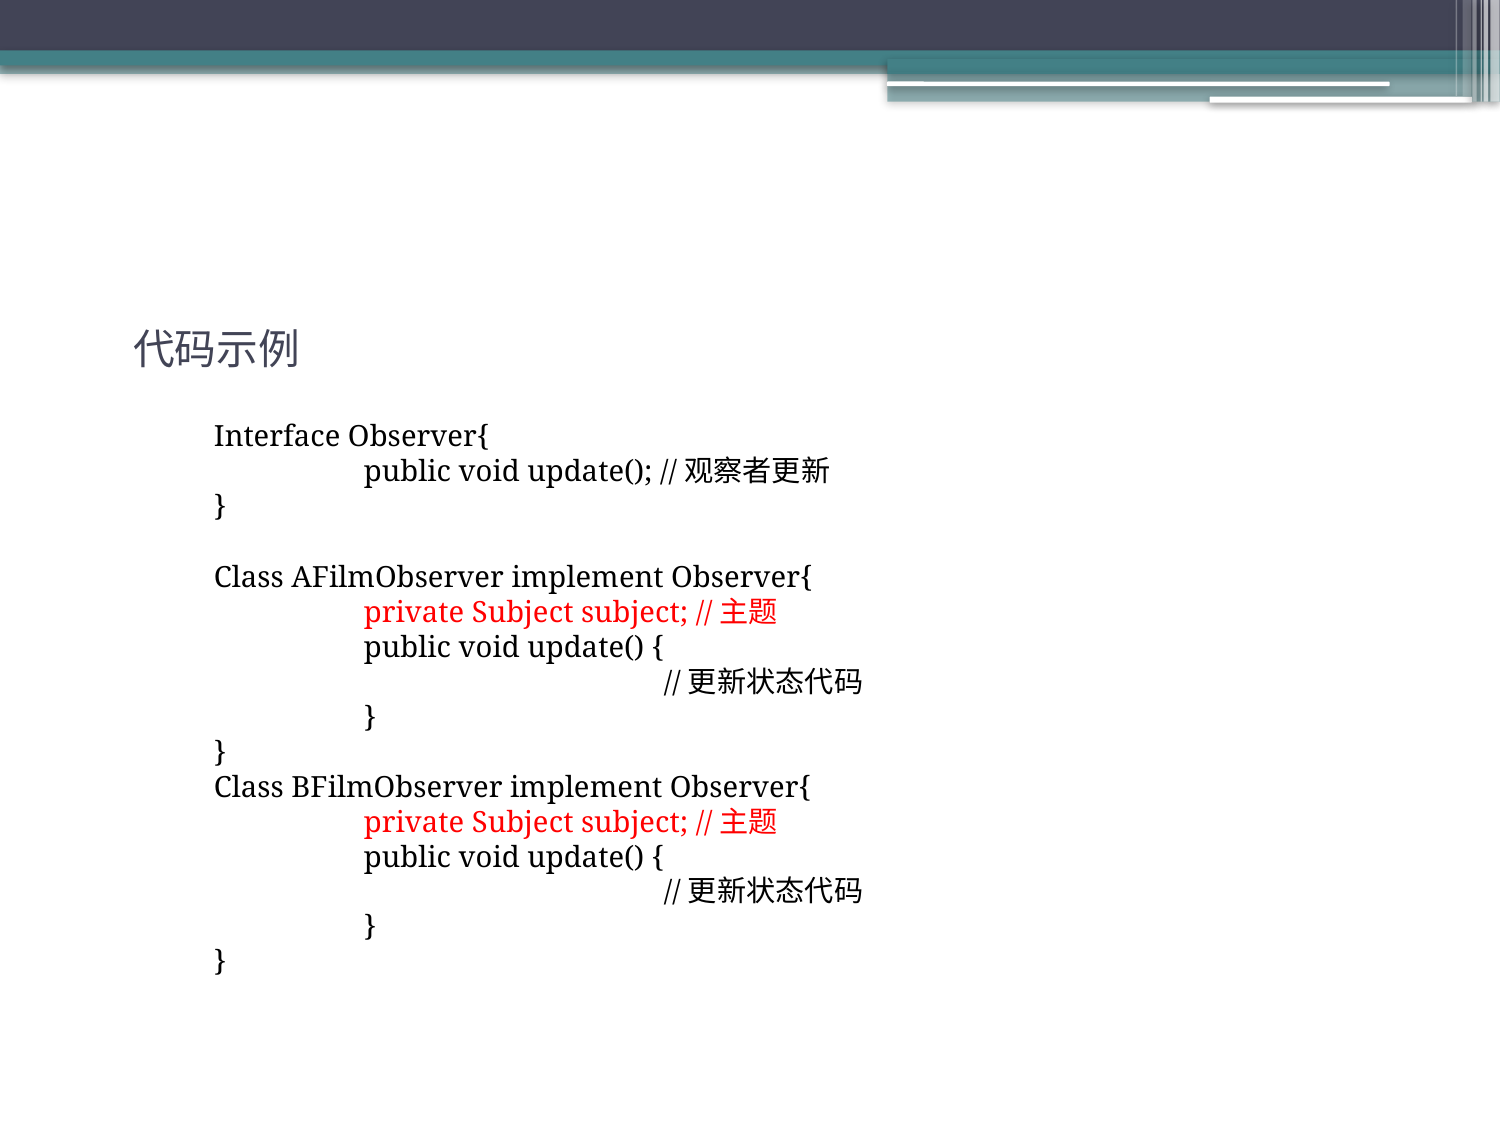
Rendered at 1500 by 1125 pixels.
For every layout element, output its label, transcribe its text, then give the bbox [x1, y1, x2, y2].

text_box Class AFilmObserver implement Observer{ private Subject subject; //主题 public void update() { //更新状态代码 } } Class BFilmObserver implement Observer{ private Subject subject; //主题 public void update() { //更新状态代码 } } [199, 550, 1418, 1020]
text_box 代码示例 [118, 315, 1394, 539]
text_box Interface Observer{ public void update(); //观察者更新 } [199, 410, 1418, 530]
